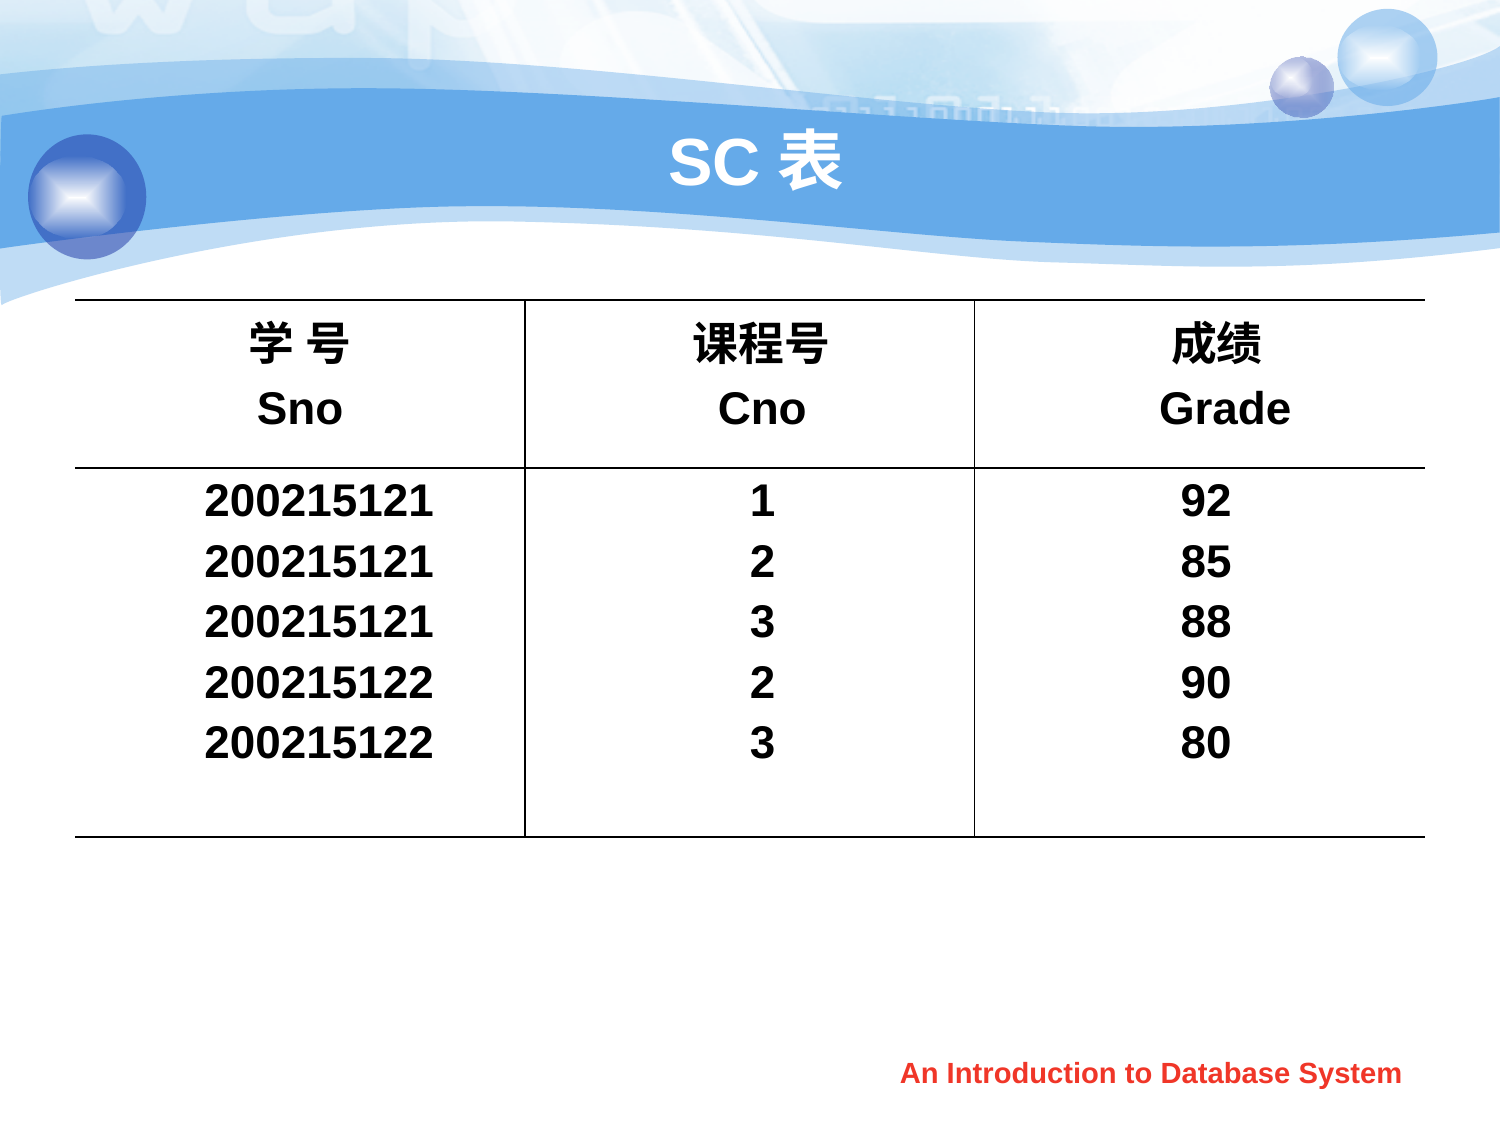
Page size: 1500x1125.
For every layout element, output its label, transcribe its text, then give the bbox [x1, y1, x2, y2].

table_header 课程号 Cno [526, 301, 974, 467]
title SC表 [149, 112, 1363, 206]
footer An Introduction to Database System [855, 1046, 1448, 1100]
picture [0, 0, 1500, 112]
table_cell 1 2 3 2 3 [526, 469, 974, 836]
table_header 学 号 Sno [75, 301, 524, 467]
table_cell 200215121 200215121 200215121 200215122 200215122 [75, 469, 524, 836]
table_header 成绩 Grade [975, 301, 1425, 467]
table_cell 92 85 88 90 80 [975, 469, 1425, 836]
